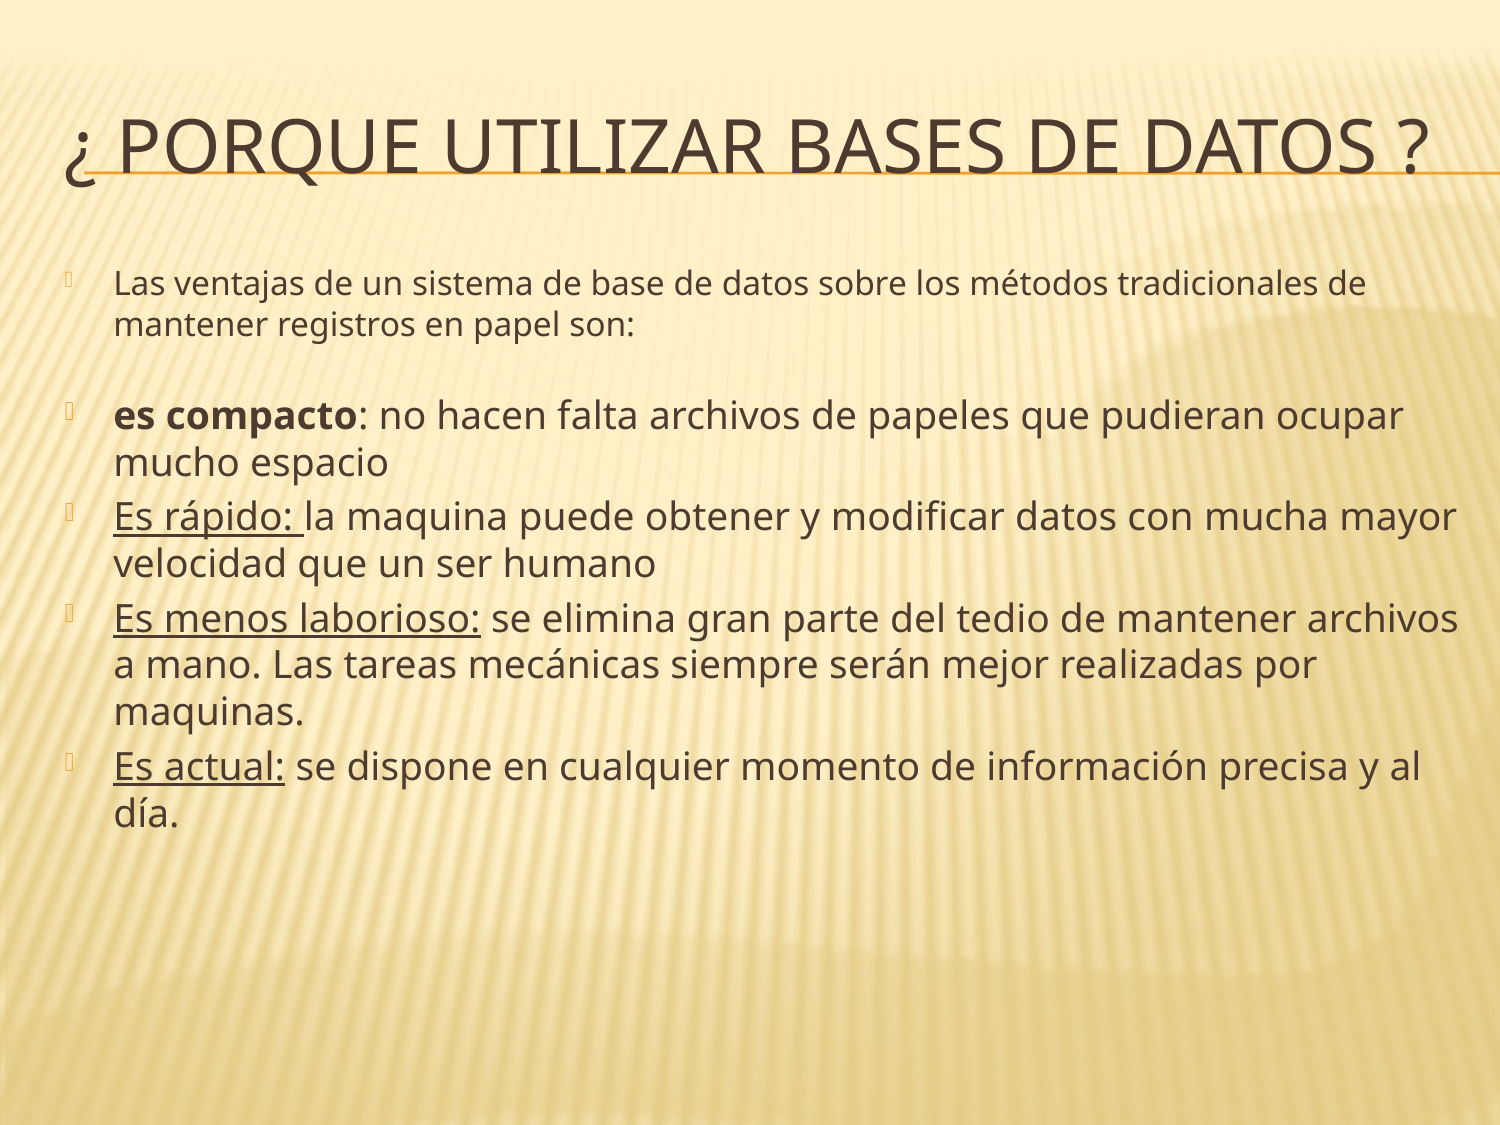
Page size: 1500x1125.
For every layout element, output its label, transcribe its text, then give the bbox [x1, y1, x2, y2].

list Las ventajas de un sistema de base de datos sobre los métodos tradicionales de mantener registros en papel son: es compacto: no hacen falta archivos de papeles que pudieran ocupar mucho espacio Es rápido: la maquina puede obtener y modificar datos con mucha mayor velocidad que un ser humano Es menos laborioso: se elimina gran parte del tedio de mantener archivos a mano. Las tareas mecánicas siempre serán mejor realizadas por maquinas. Es actual: se dispone en cualquier momento de información precisa y al día. [50, 254, 1475, 998]
title ¿ porque utilizar bases de datos ? [50, 75, 1475, 213]
